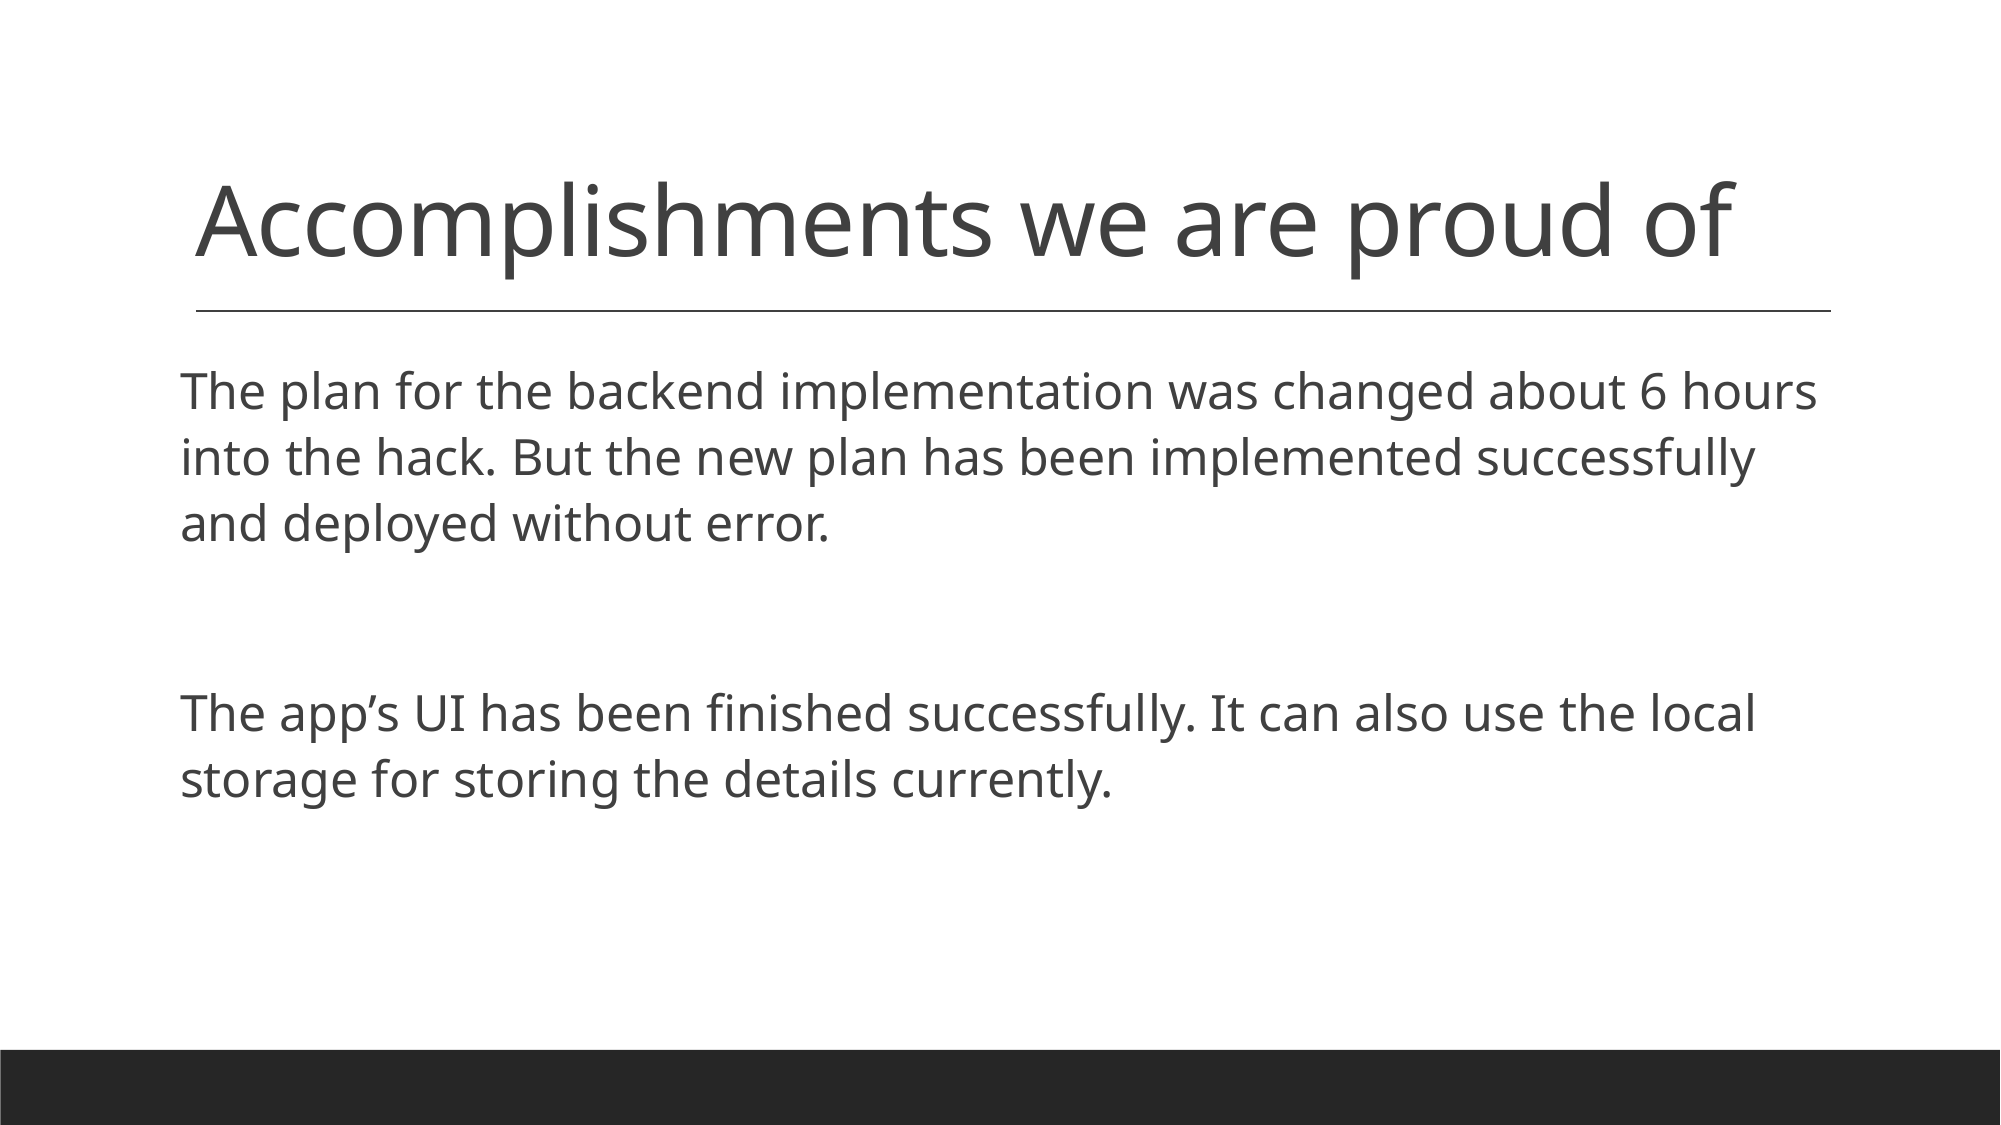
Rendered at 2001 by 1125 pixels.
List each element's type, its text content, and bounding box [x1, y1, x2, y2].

title Accomplishments we are proud of [180, 47, 1830, 285]
list The plan for the backend implementation was changed about 6 hours into the hack. But the new plan has been implemented successfully and deployed without error. The app’s UI has been finished successfully. It can also use the local storage for storing the details currently. [180, 345, 1830, 963]
